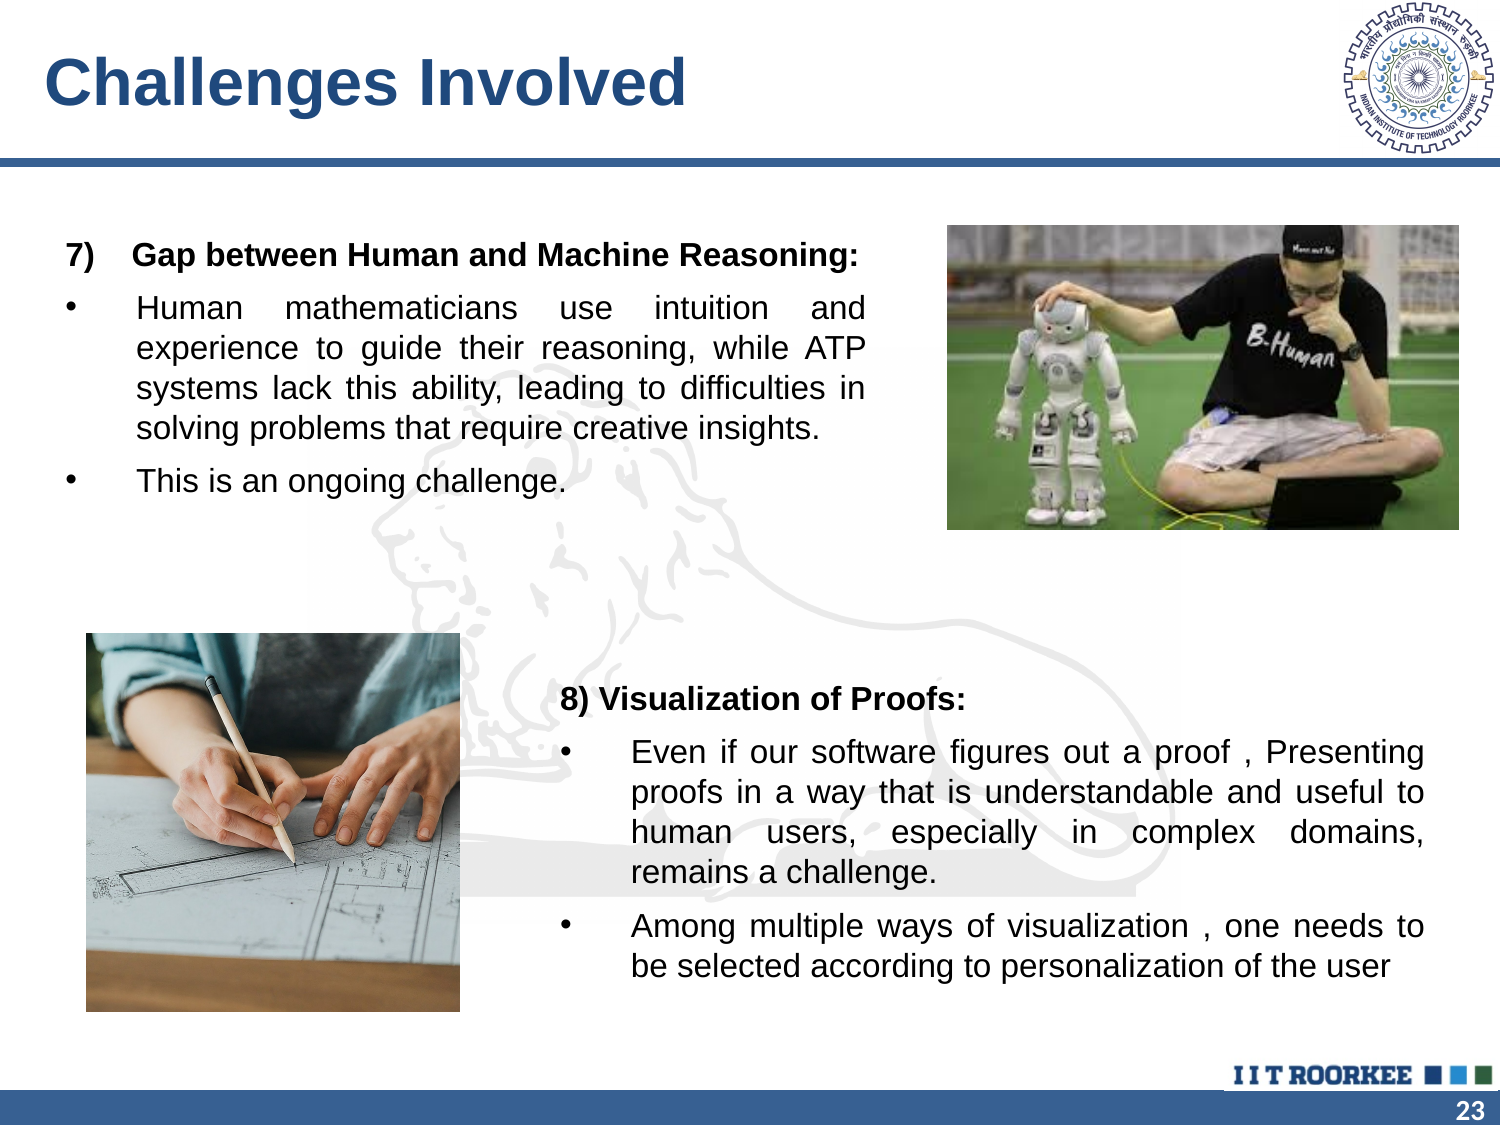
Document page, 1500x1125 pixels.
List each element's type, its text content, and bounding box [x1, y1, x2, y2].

list 7) Gap between Human and Machine Reasoning: Human mathematicians use intuition and experience to guide their reasoning, while ATP systems lack this ability, leading to difficulties in solving problems that require creative insights. This is an ongoing challenge. [46, 225, 883, 530]
title Challenges Involved [29, 33, 1185, 125]
text_box 8) Visualization of Proofs: Even if our software figures out a proof , Presenting proofs in a way that is understandable and useful to human users, especially in complex domains, remains a challenge. Among multiple ways of visualization , one needs to be selected according to personalization of the user [540, 669, 1442, 996]
picture [1339, 0, 1500, 158]
picture [1224, 1057, 1498, 1091]
picture [86, 225, 1459, 1012]
